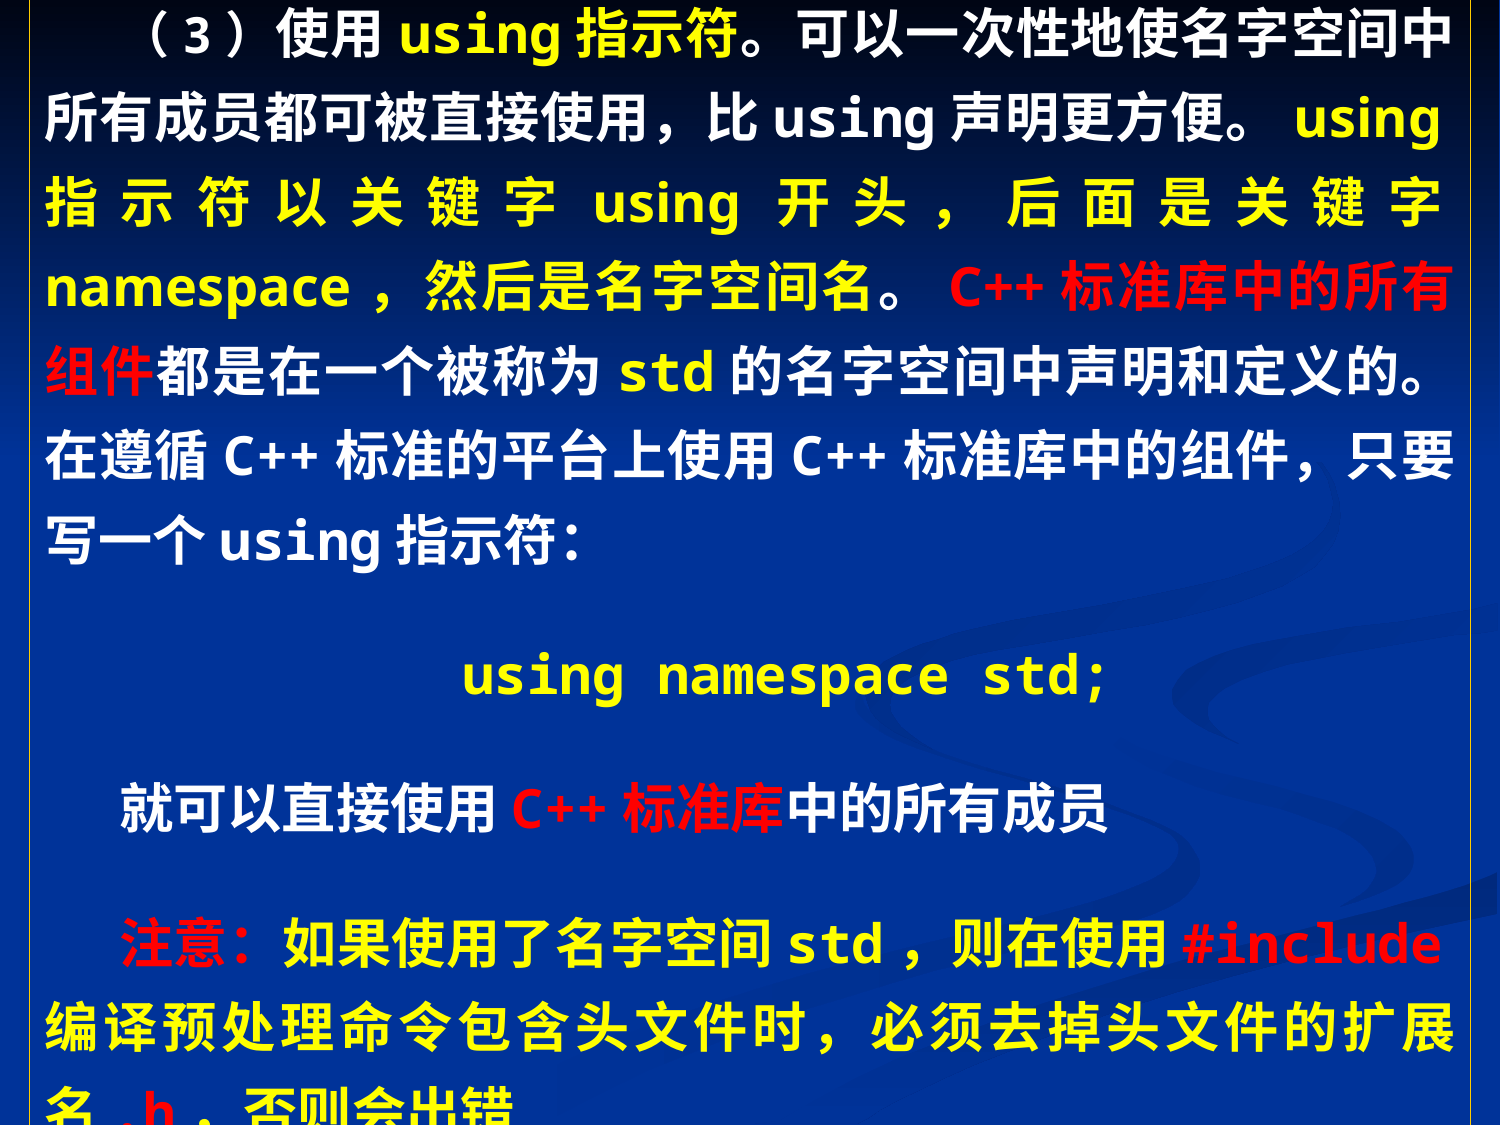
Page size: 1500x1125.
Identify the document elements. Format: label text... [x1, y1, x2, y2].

text_box （3）使用using指示符。可以一次性地使名字空间中所有成员都可被直接使用，比using声明更方便。using指示符以关键字using开头，后面是关键字namespace，然后是名字空间名。C++标准库中的所有组件都是在一个被称为std的名字空间中声明和定义的。在遵循C++标准的平台上使用C++标准库中的组件，只要写一个using指示符： using namespace std; 就可以直接使用C++标准库中的所有成员 注意：如果使用了名字空间std，则在使用#include编译预处理命令包含头文件时，必须去掉头文件的扩展名.h，否则会出错 [29, 0, 1471, 1125]
